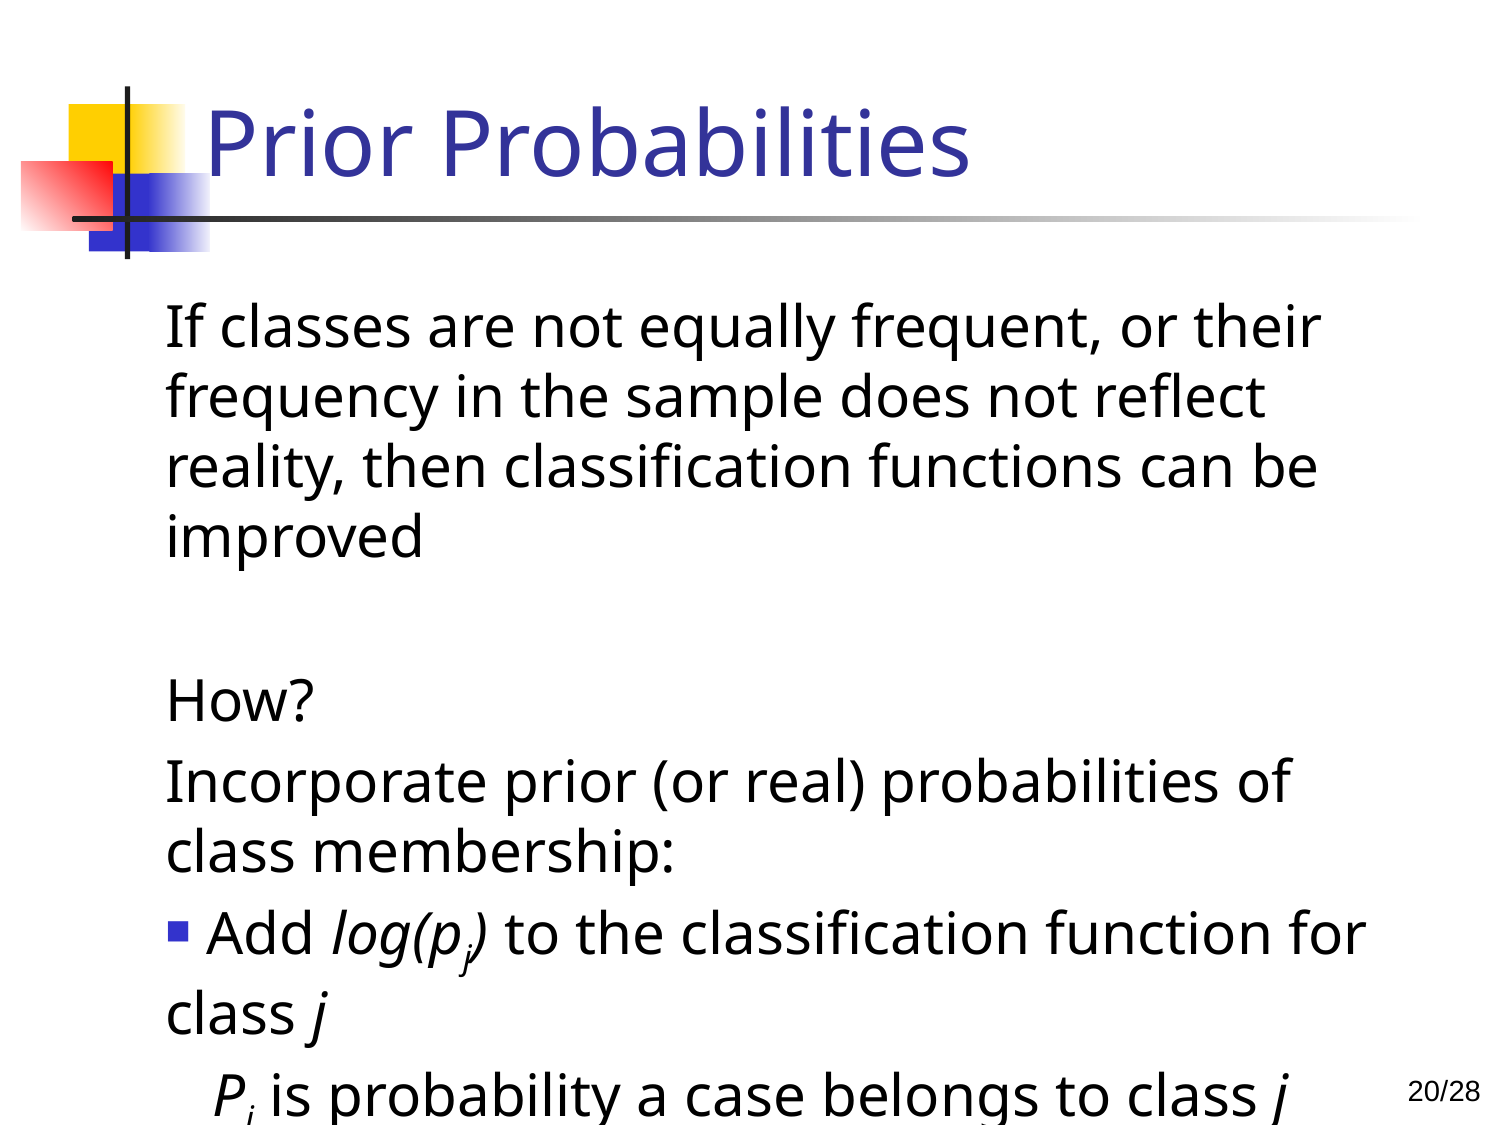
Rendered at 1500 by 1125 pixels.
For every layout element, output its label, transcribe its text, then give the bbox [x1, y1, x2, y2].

slide_number 19/28 [1183, 1039, 1497, 1116]
title Prior Probabilities [188, 35, 1468, 203]
list If classes are not equally frequent, or their frequency in the sample does not reflect reality, then classification functions can be improved How? Incorporate prior (or real) probabilities of class membership: Add log(pj) to the classification function for class j Pj is probability a case belongs to class j [150, 282, 1425, 945]
